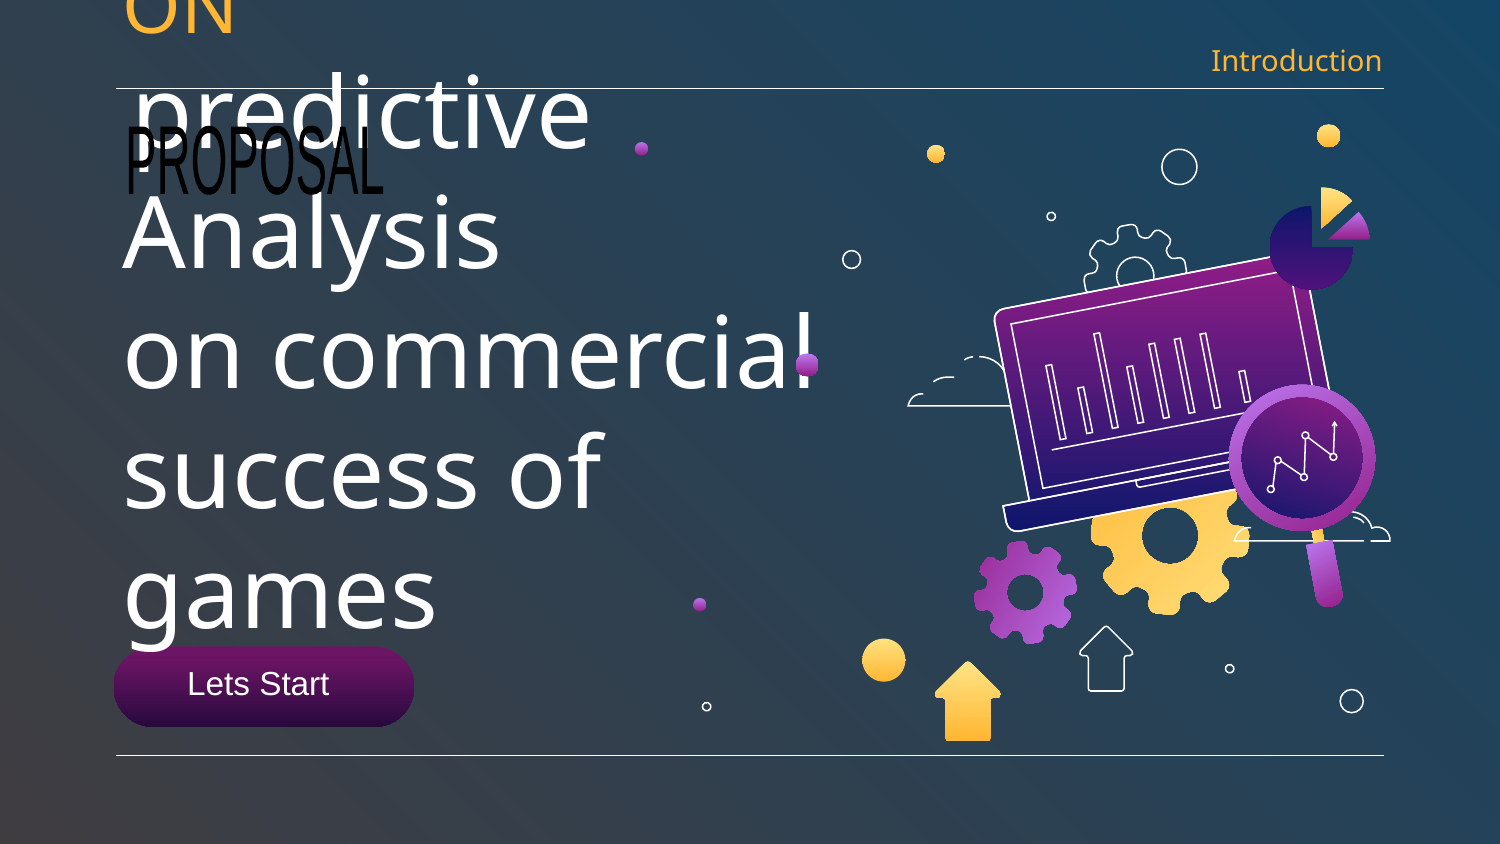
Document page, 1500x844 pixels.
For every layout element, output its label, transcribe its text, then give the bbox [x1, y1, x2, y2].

text_box [795, 353, 819, 377]
text_box [927, 144, 946, 163]
text_box [974, 541, 1077, 644]
text_box [862, 638, 906, 682]
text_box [1255, 186, 1370, 294]
text_box [1317, 124, 1341, 148]
text_box [1092, 541, 1140, 595]
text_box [993, 251, 1370, 533]
text_box [1079, 626, 1133, 692]
text_box [1090, 224, 1171, 250]
text_box [934, 661, 1001, 742]
subtitle Lets Start [172, 664, 374, 701]
text_box [634, 142, 649, 156]
text_box Introduction [1158, 34, 1383, 85]
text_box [907, 356, 988, 407]
text_box [113, 664, 415, 728]
title ON predictive Analysis on commercial success of games [107, 220, 938, 664]
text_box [1146, 311, 1452, 625]
text_box [693, 598, 707, 612]
